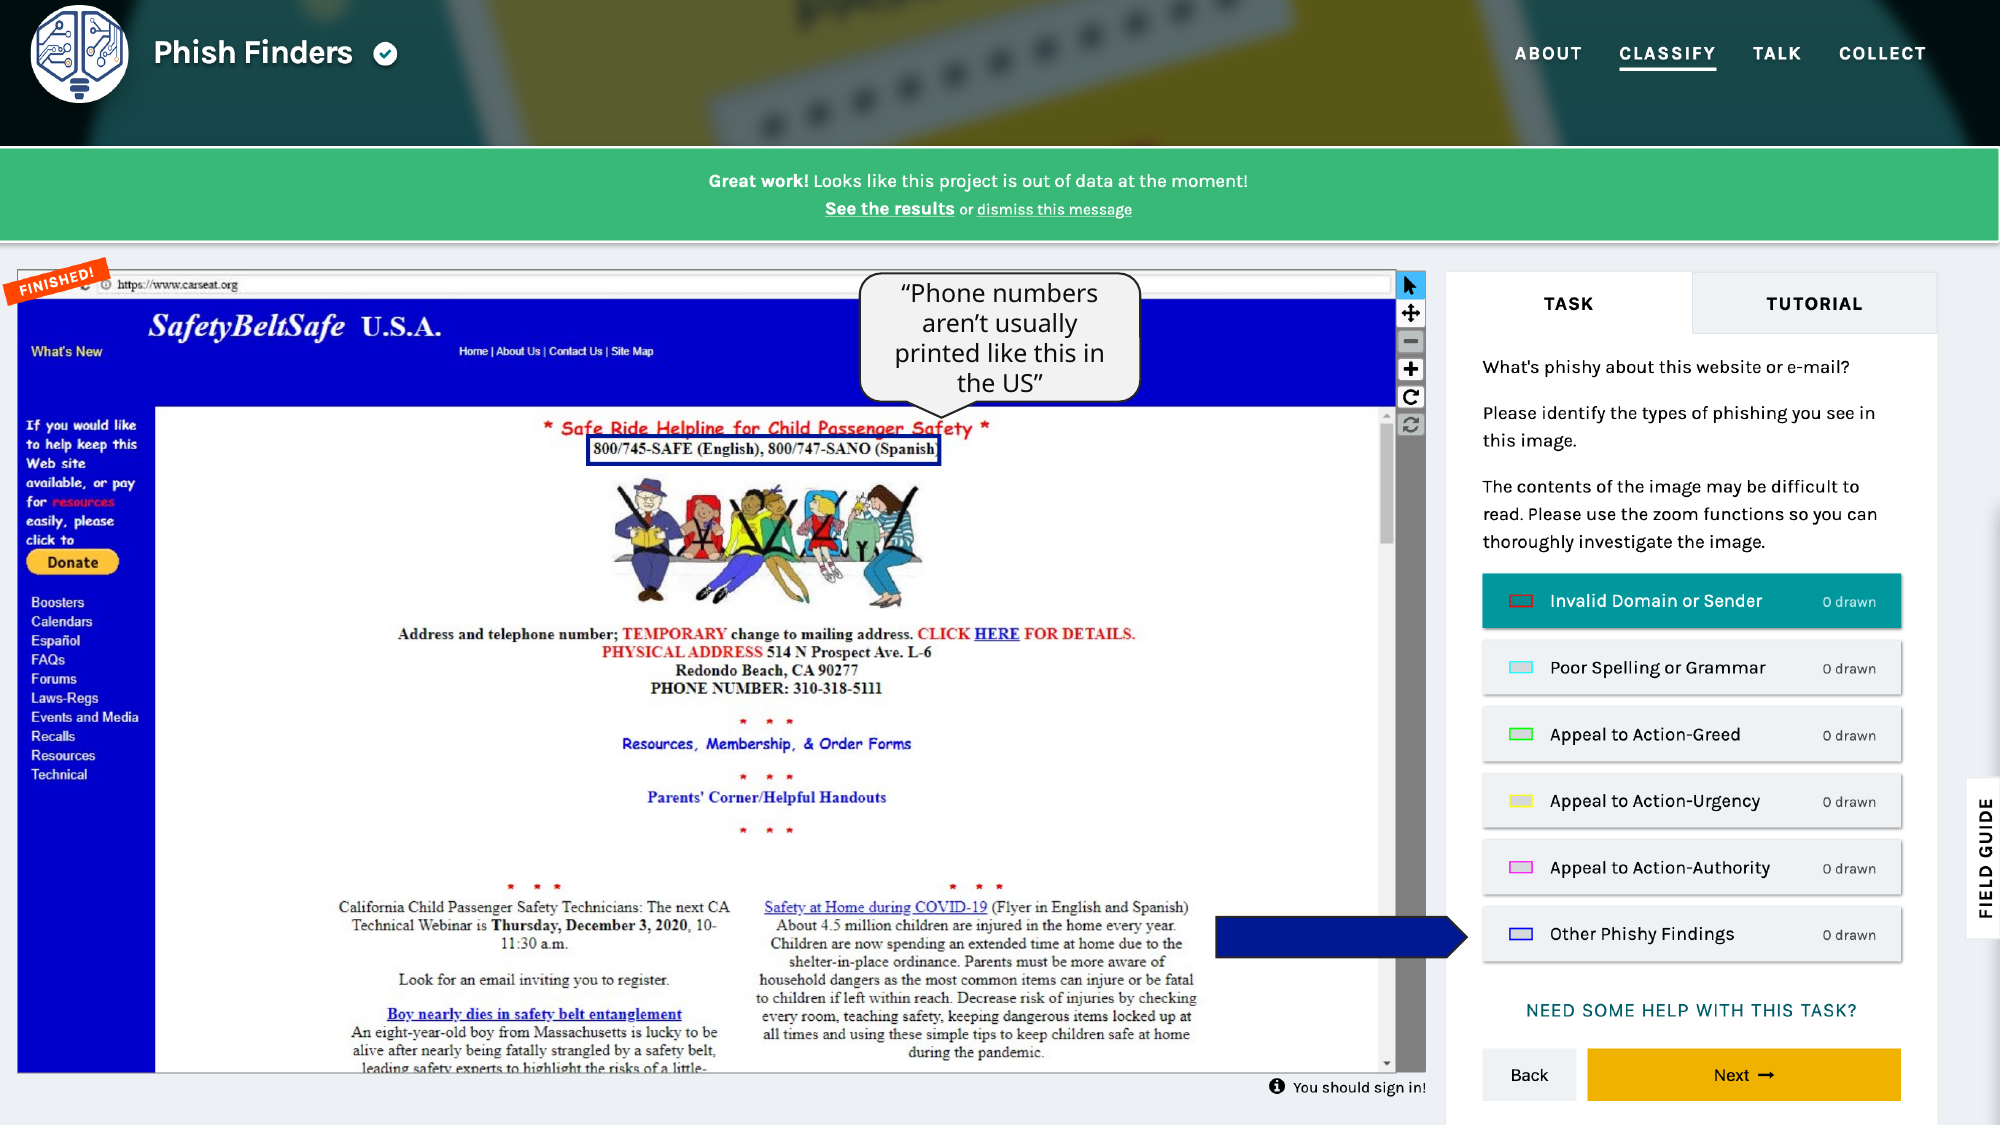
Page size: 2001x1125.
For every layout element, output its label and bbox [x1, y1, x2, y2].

list [0, 0, 2000, 1125]
